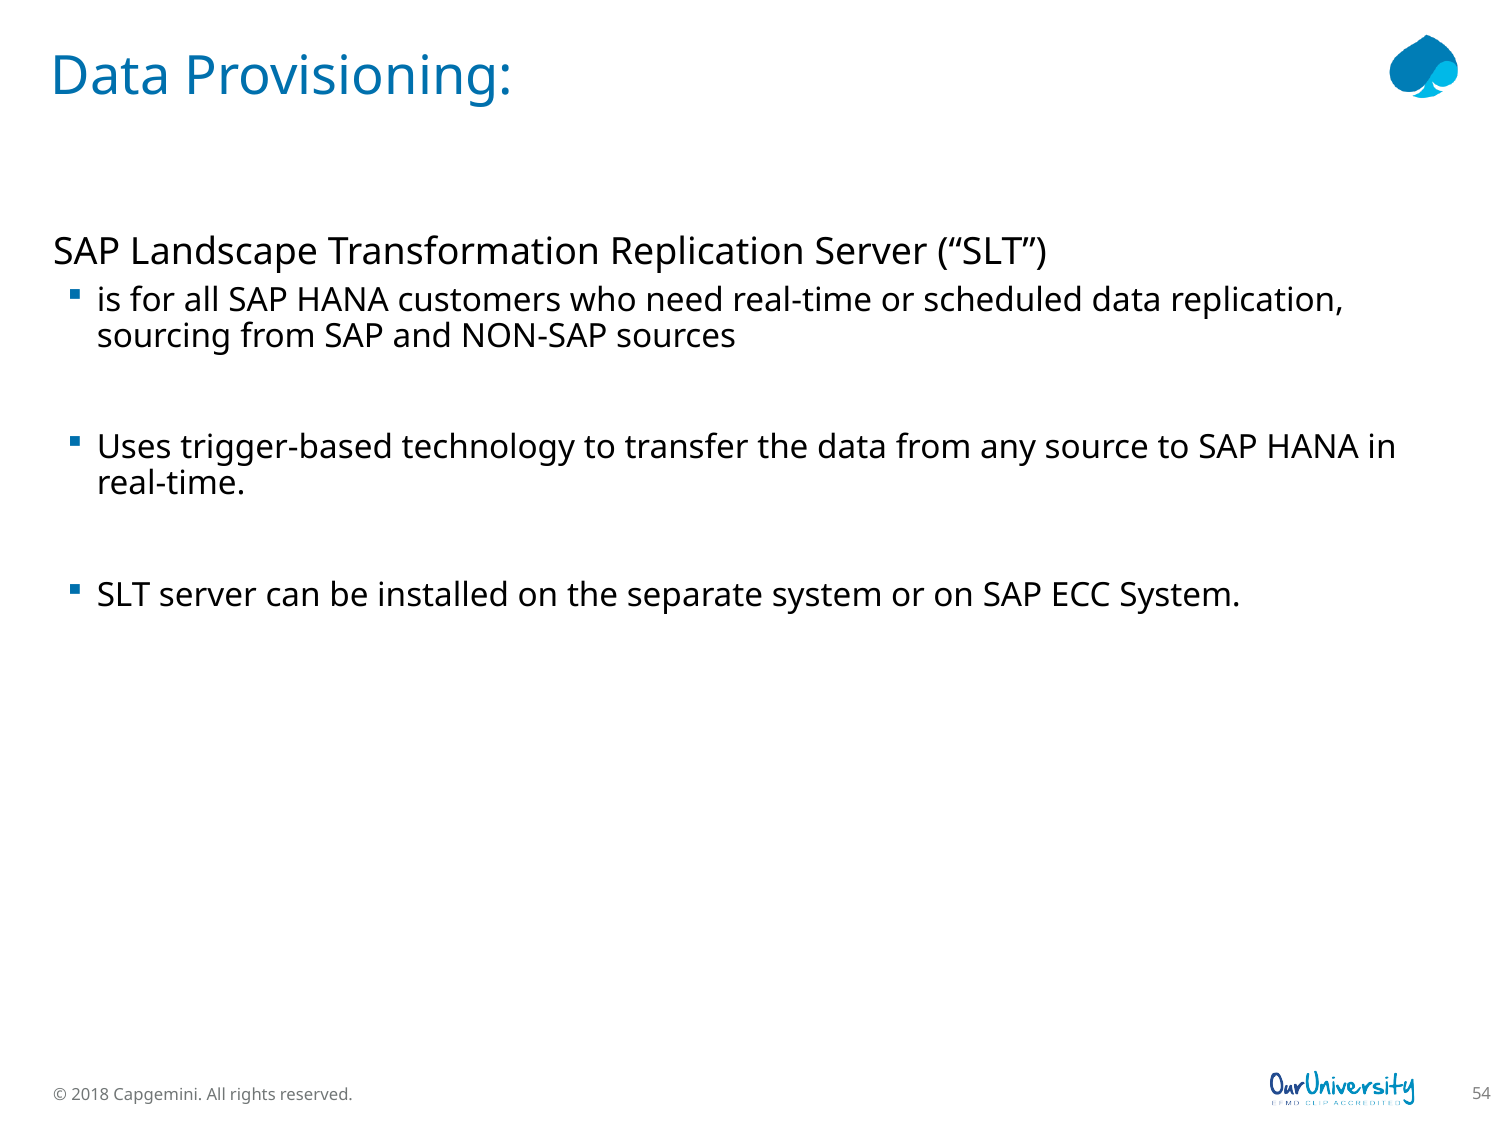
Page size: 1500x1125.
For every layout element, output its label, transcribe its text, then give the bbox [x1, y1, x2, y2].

picture [1447, 78, 1458, 103]
picture [1388, 33, 1458, 62]
list SAP Landscape Transformation Replication Server (“SLT”) is for all SAP HANA customers who need real-time or scheduled data replication, sourcing from SAP and NON-SAP sources Uses trigger-based technology to transfer the data from any source to SAP HANA in real-time. SLT server can be installed on the separate system or on SAP ECC System. [53, 231, 1447, 1035]
picture [1317, 1070, 1415, 1091]
title Data Provisioning: [50, 42, 1447, 184]
picture [1269, 1070, 1415, 1106]
